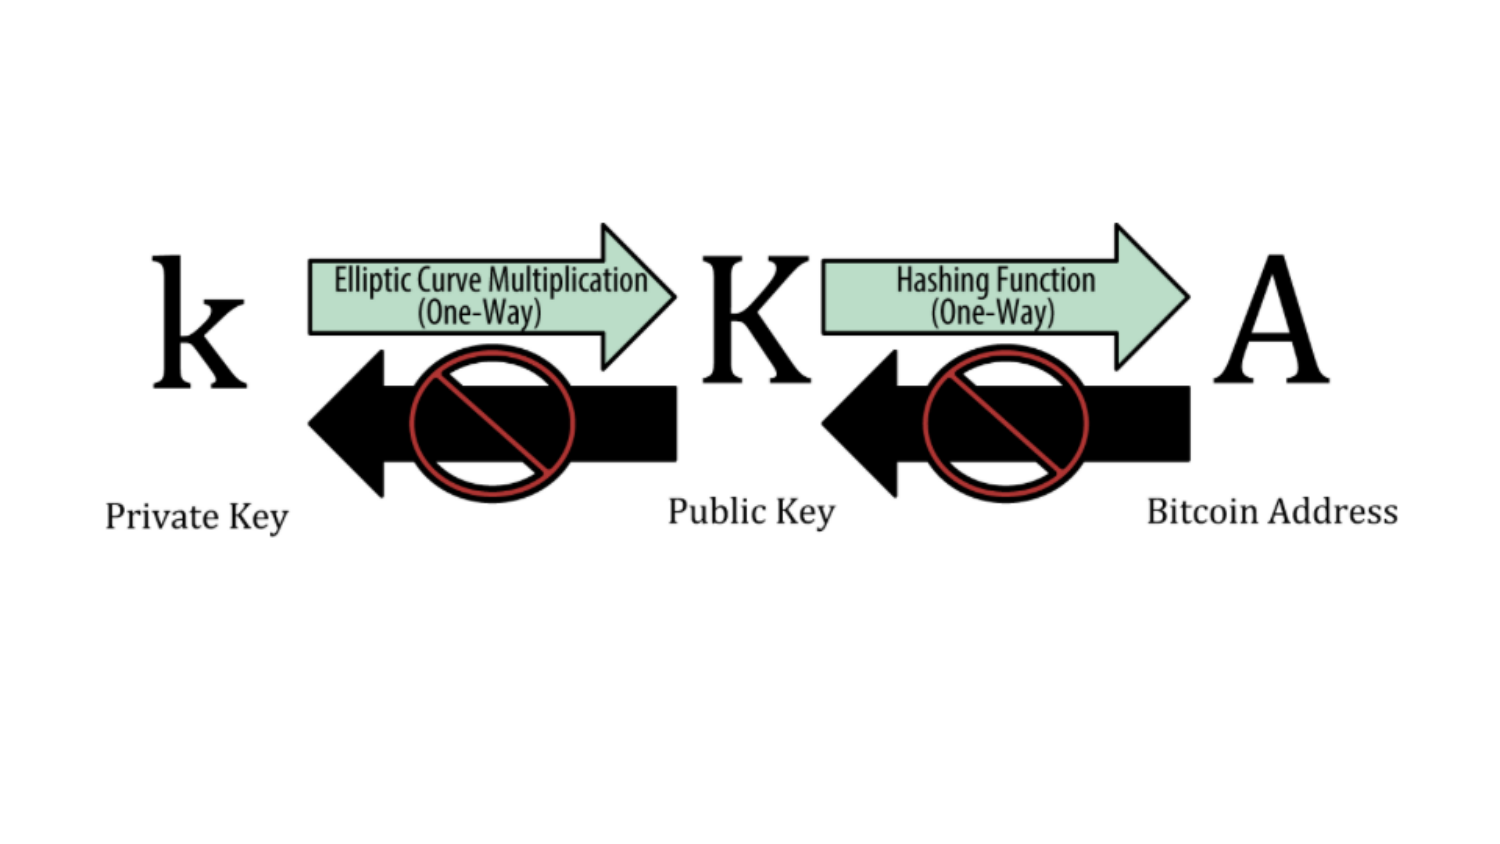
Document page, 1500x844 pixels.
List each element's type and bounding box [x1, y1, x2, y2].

picture [63, 173, 1449, 577]
